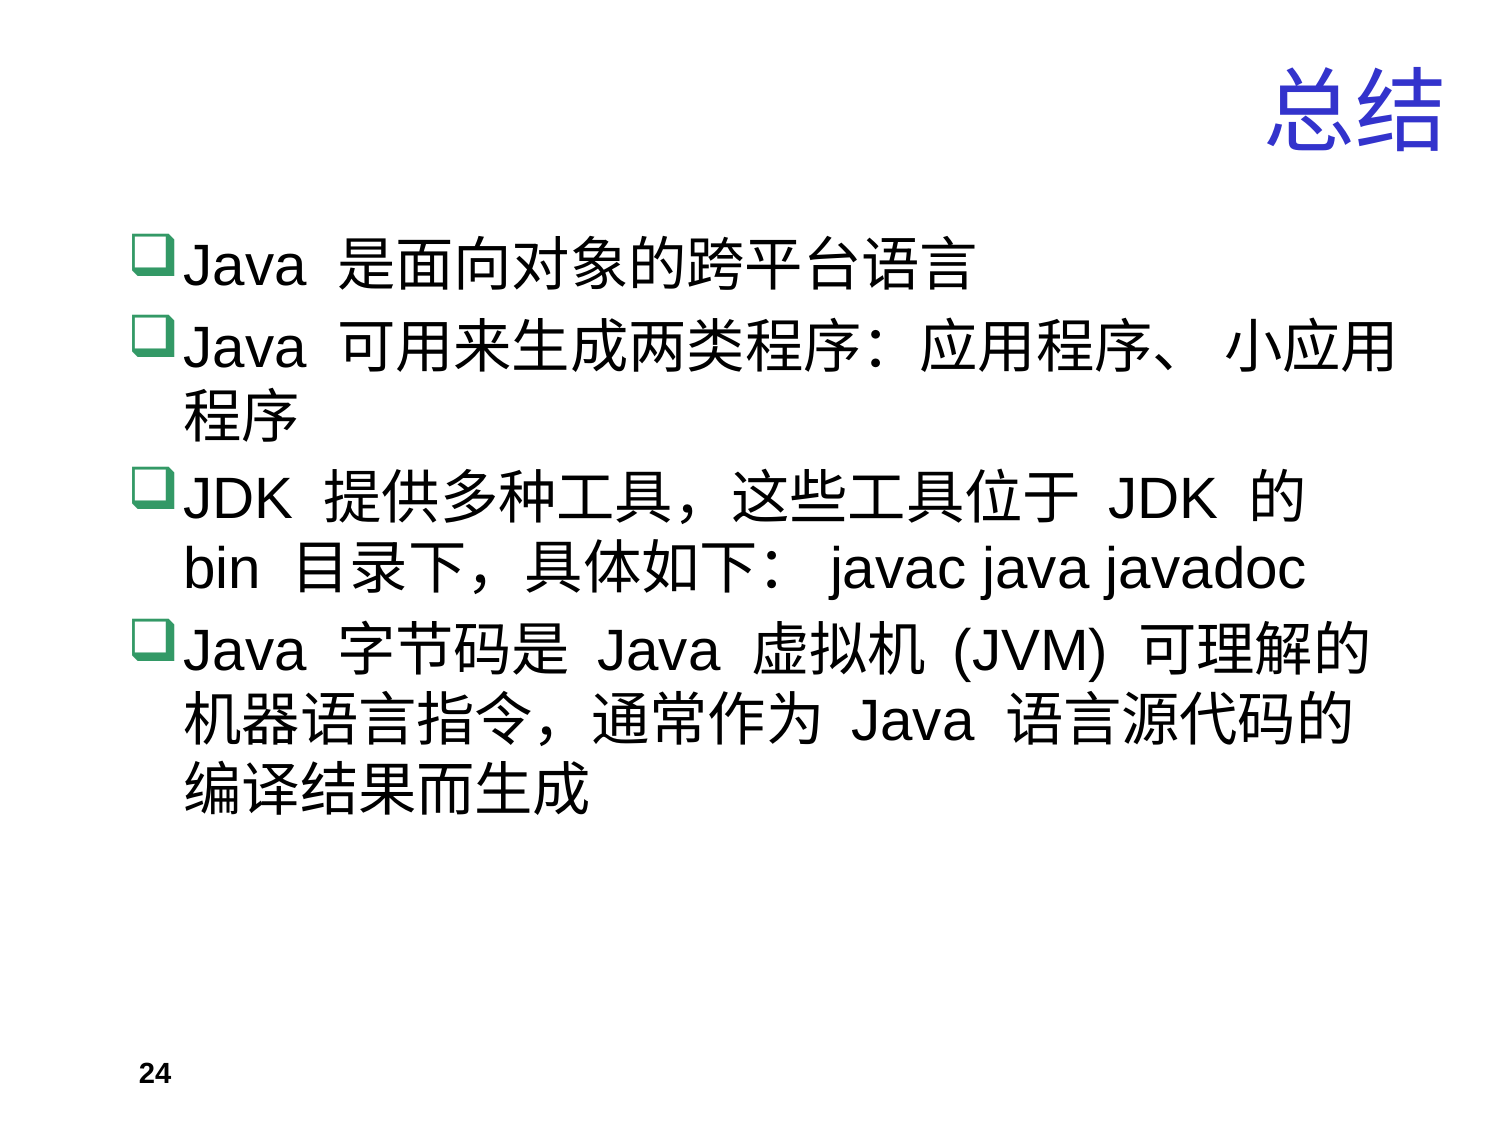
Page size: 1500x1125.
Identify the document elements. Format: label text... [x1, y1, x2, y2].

list Java 是面向对象的跨平台语言 Java 可用来生成两类程序：应用程序、 小应用程序 JDK 提供多种工具，这些工具位于 JDK 的 bin 目录下，具体如下：javac java javadoc Java 字节码是 Java 虚拟机 (JVM) 可理解的机器语言指令，通常作为 Java 语言源代码的编译结果而生成 [112, 219, 1424, 1000]
slide_number 24 [123, 1046, 474, 1083]
title 总结 [112, 42, 1463, 173]
